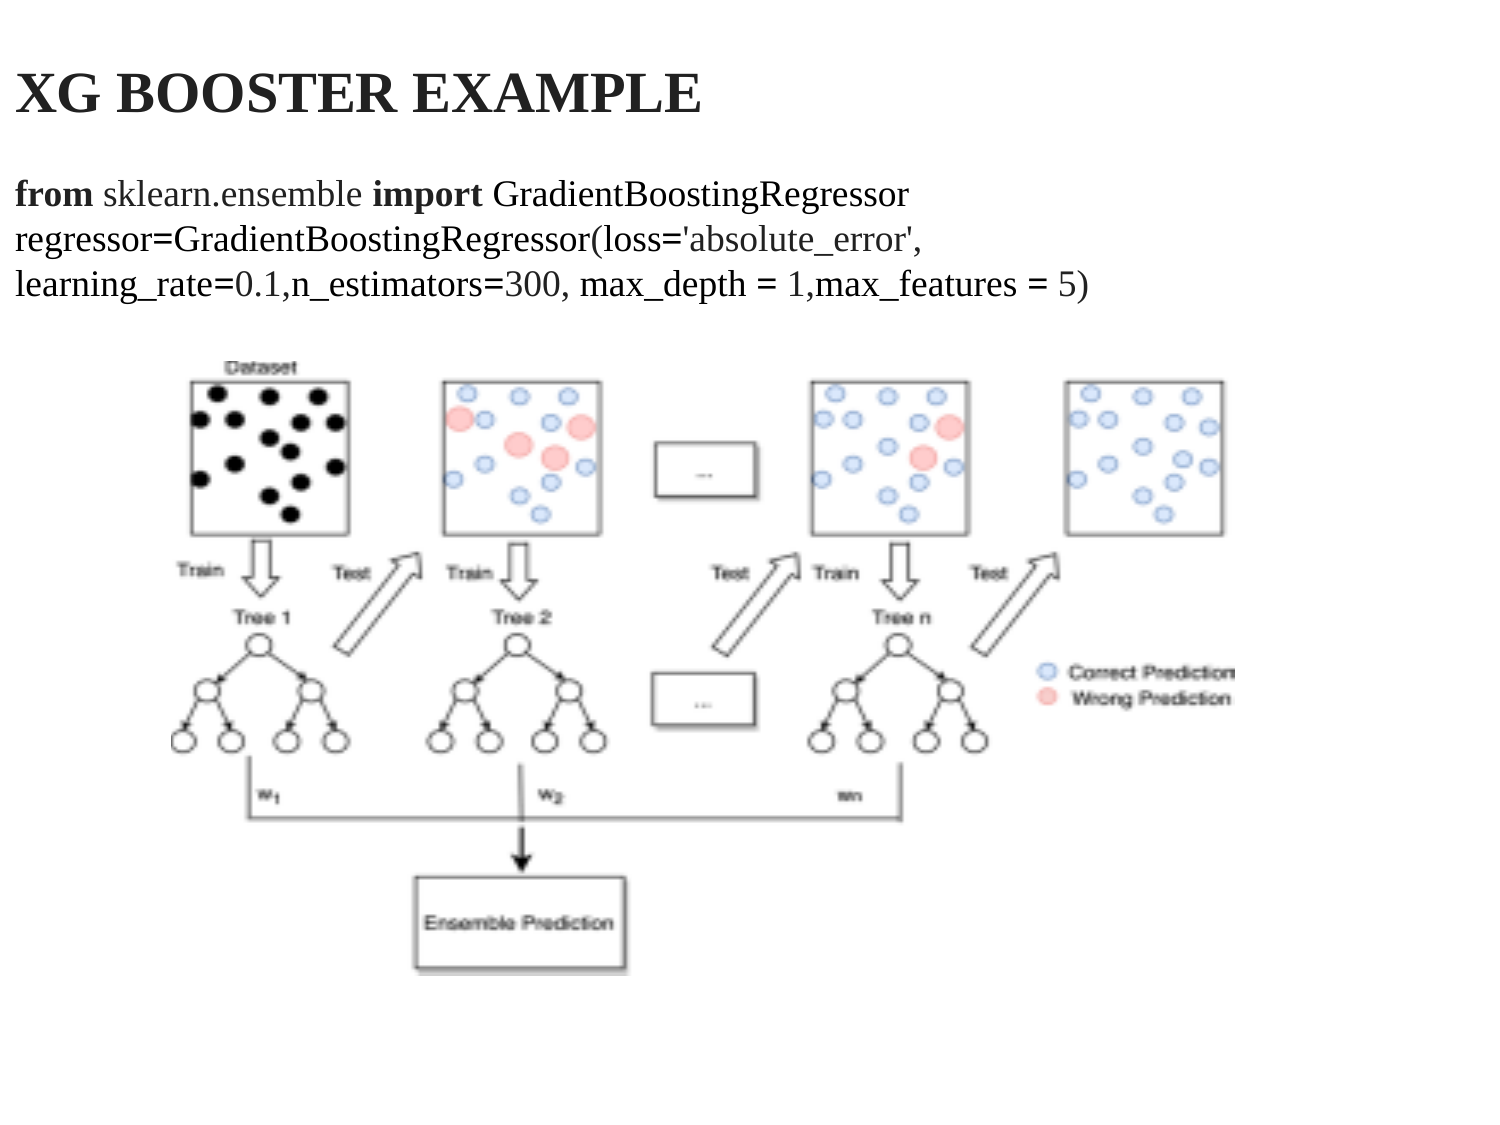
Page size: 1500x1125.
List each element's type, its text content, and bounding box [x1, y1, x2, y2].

picture [170, 361, 1235, 977]
text_box XG BOOSTER EXAMPLE from sklearn.ensemble import GradientBoostingRegressor regressor=GradientBoostingRegressor(loss='absolute_error', learning_rate=0.1,n_estimators=300, max_depth = 1,max_features = 5) [0, 46, 1306, 312]
